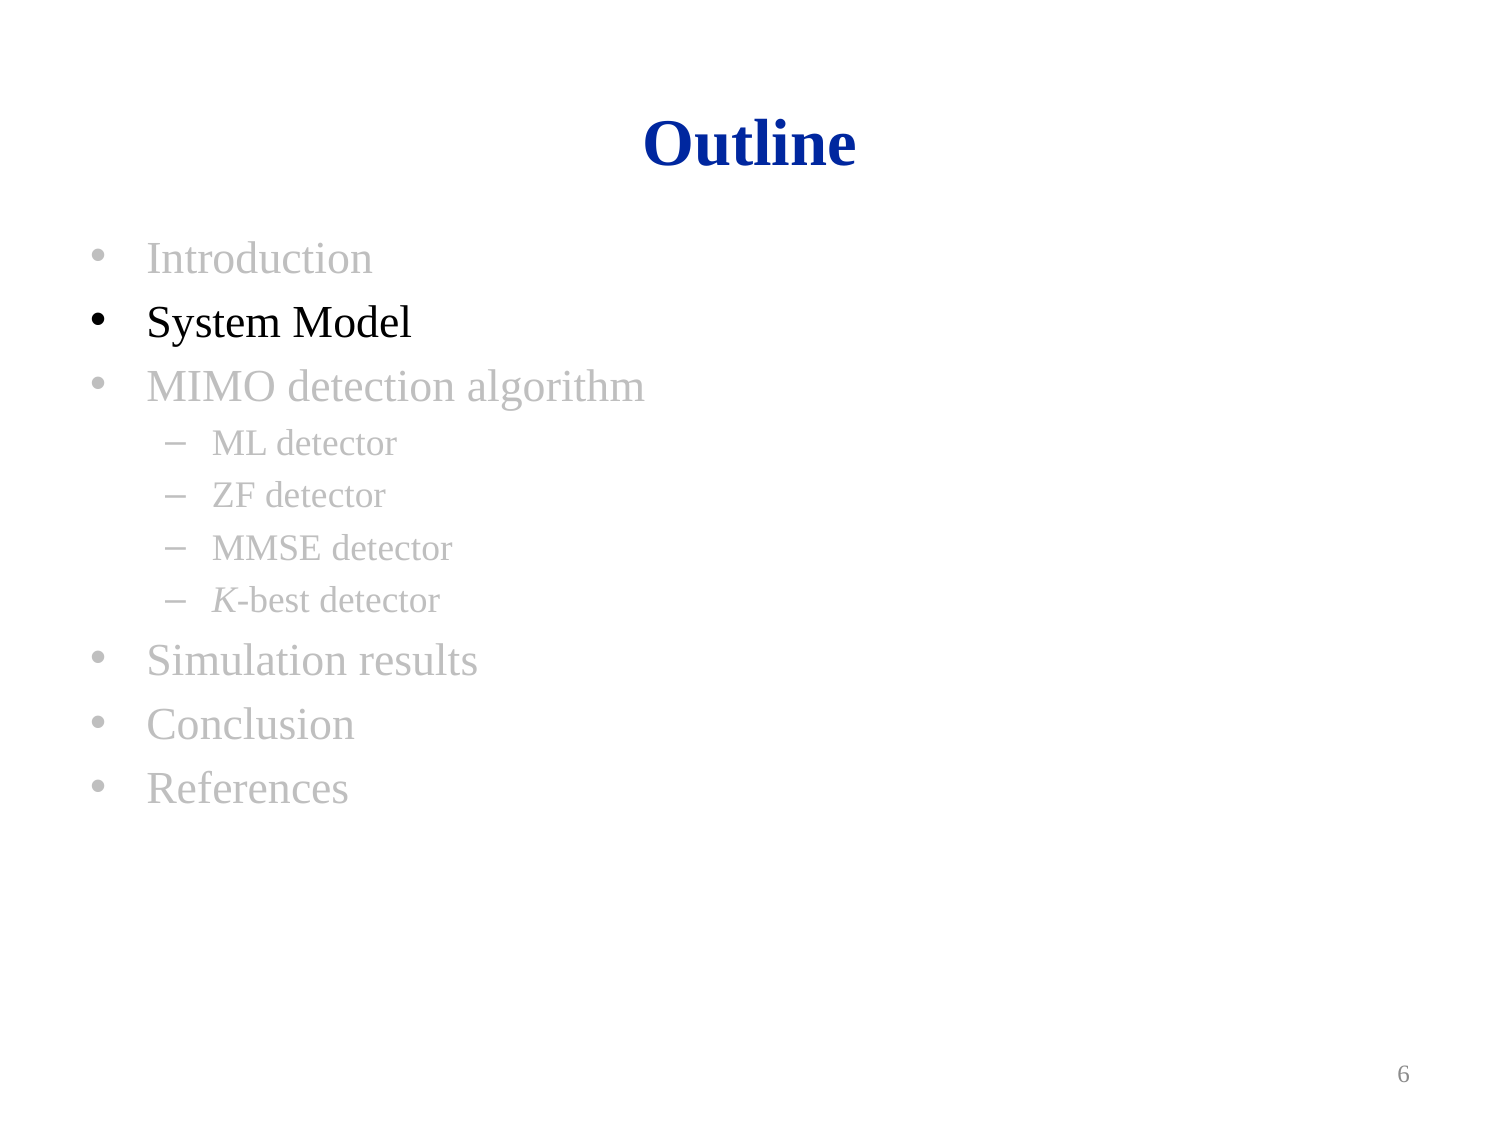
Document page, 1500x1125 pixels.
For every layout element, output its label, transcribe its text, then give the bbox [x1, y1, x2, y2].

slide_number 6 [1074, 1042, 1425, 1103]
list Introduction System Model MIMO detection algorithm ML detector ZF detector MMSE detector K-best detector Simulation results Conclusion References [75, 219, 1425, 1047]
title Outline [75, 45, 1425, 219]
